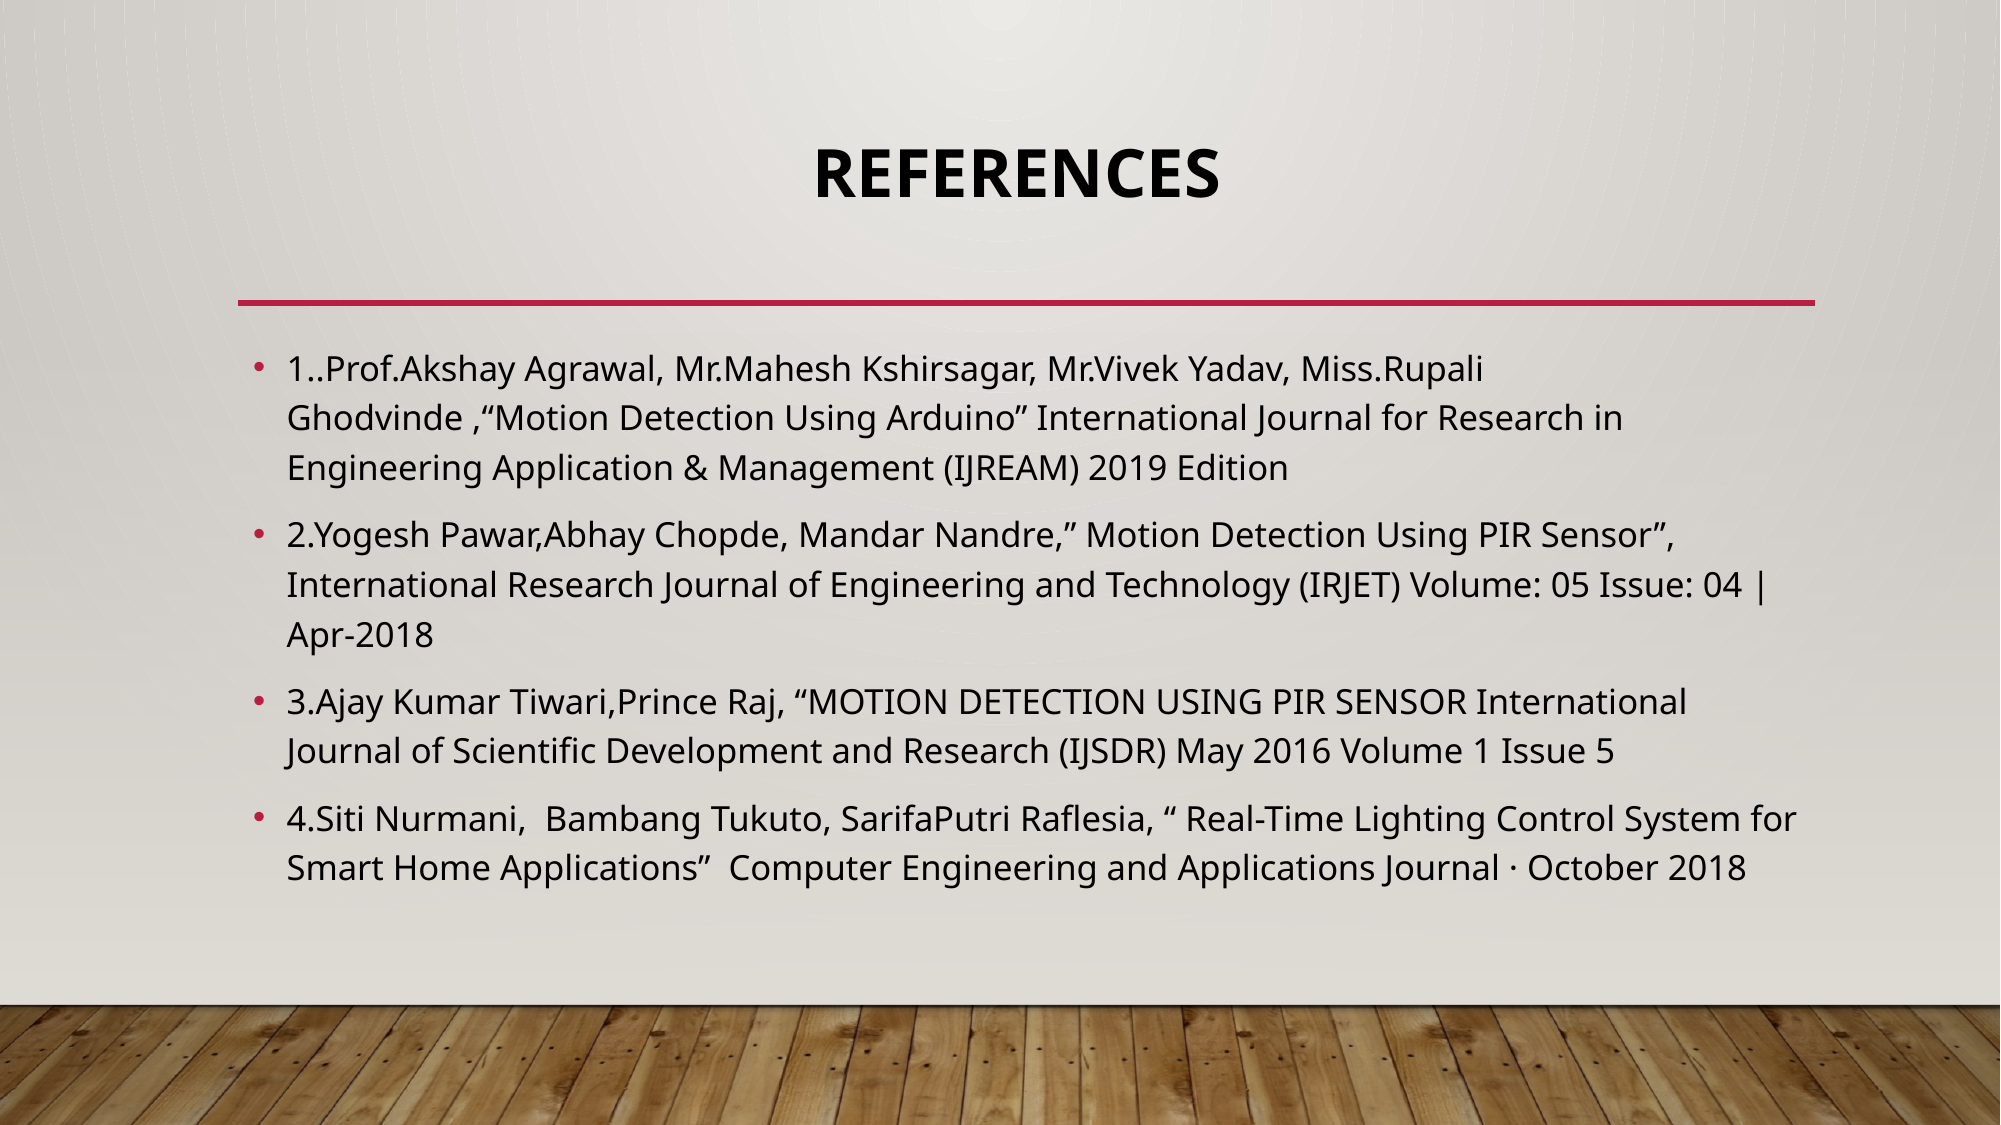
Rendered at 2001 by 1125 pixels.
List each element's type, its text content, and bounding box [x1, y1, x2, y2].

title References [238, 131, 1814, 305]
list 1..Prof.Akshay Agrawal, Mr.Mahesh Kshirsagar, Mr.Vivek Yadav, Miss.Rupali Ghodvinde ,“Motion Detection Using Arduino” International Journal for Research in Engineering Application & Management (IJREAM) 2019 Edition 2.Yogesh Pawar,Abhay Chopde, Mandar Nandre,” Motion Detection Using PIR Sensor”, International Research Journal of Engineering and Technology (IRJET) Volume: 05 Issue: 04 | Apr-2018 3.Ajay Kumar Tiwari,Prince Raj, “MOTION DETECTION USING PIR SENSOR International Journal of Scientific Development and Research (IJSDR) May 2016 Volume 1 Issue 5 4.Siti Nurmani, Bambang Tukuto, SarifaPutri Raflesia, “ Real-Time Lighting Control System for Smart Home Applications” Computer Engineering and Applications Journal · October 2018 [238, 330, 1814, 897]
picture [0, 1005, 2000, 1125]
